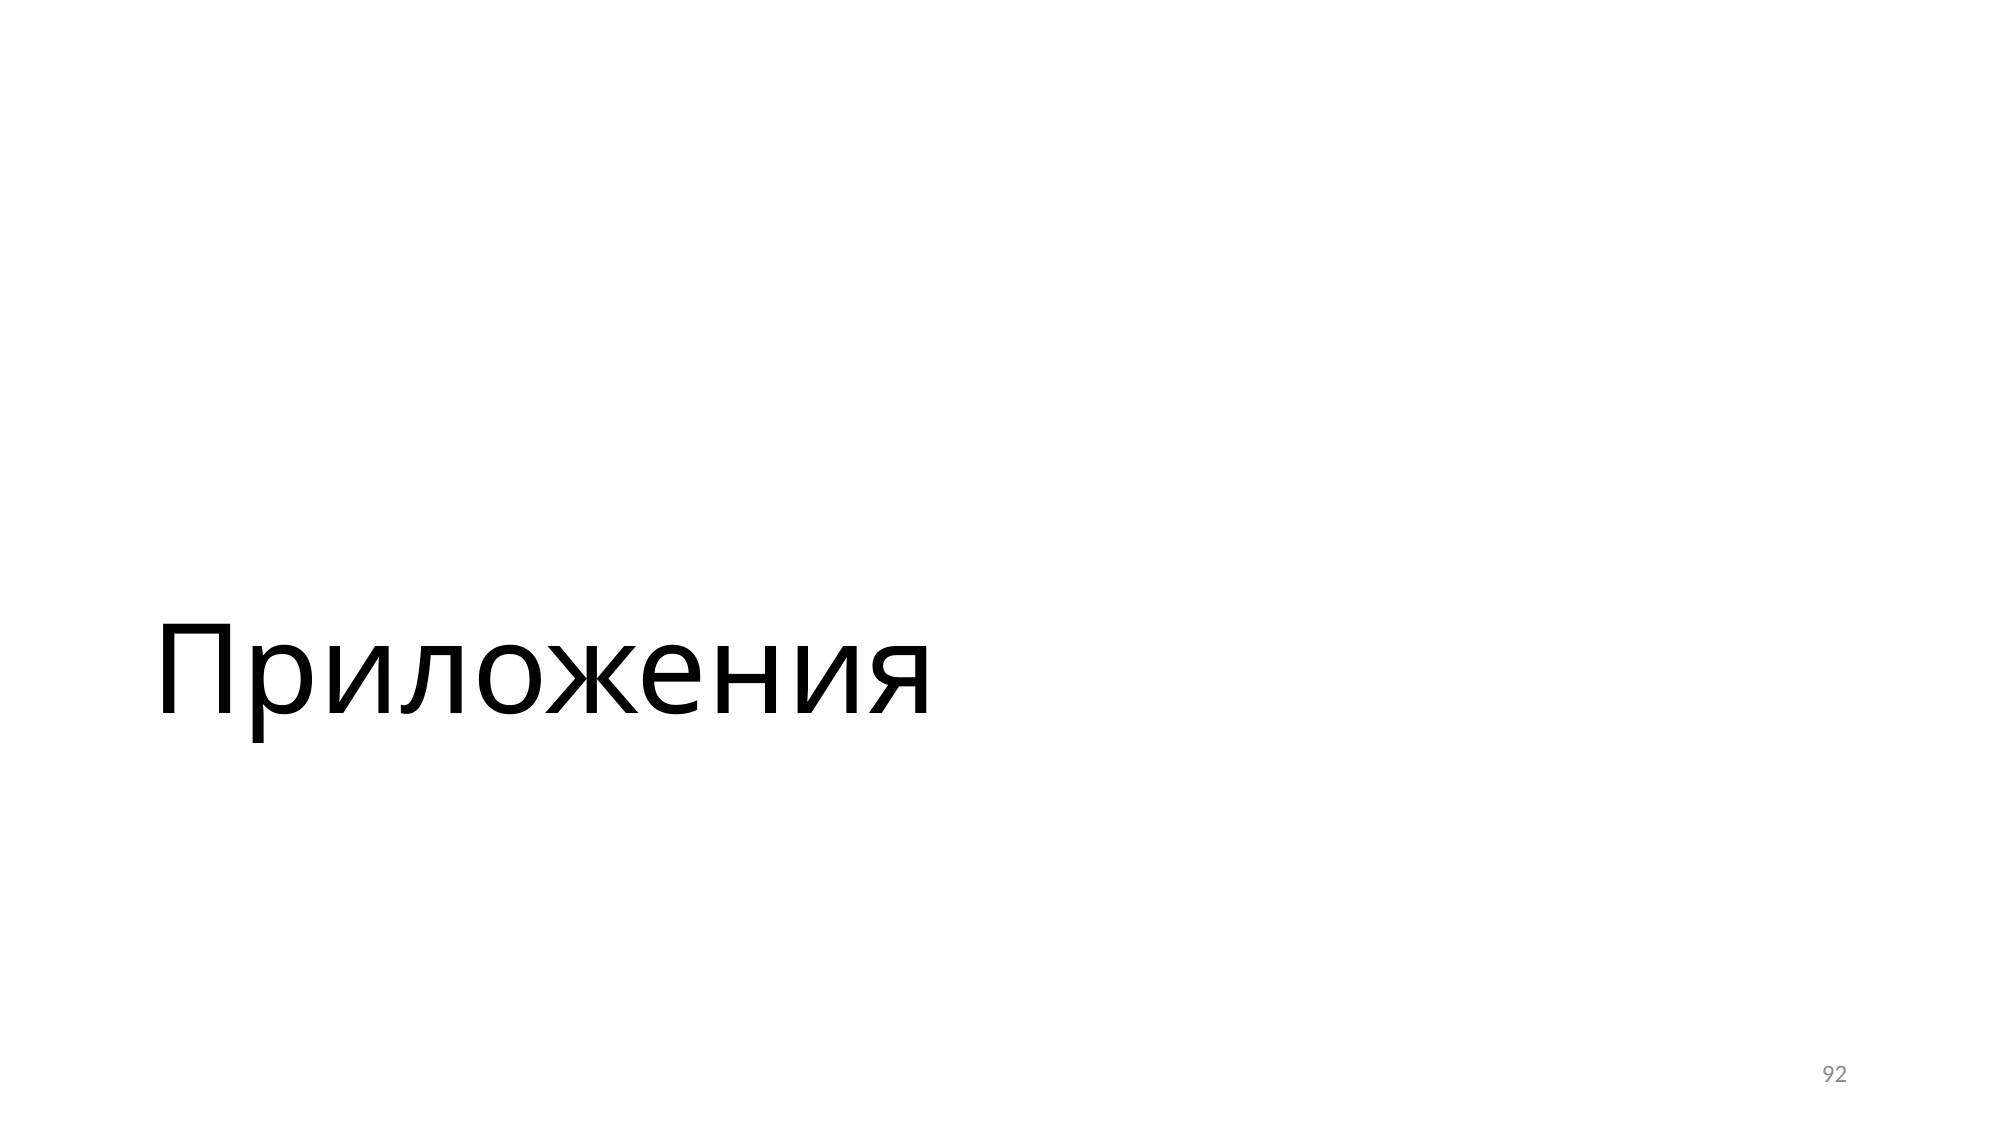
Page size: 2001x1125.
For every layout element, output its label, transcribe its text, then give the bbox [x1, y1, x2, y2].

slide_number 92 [1412, 1042, 1863, 1103]
title Приложения [136, 280, 1862, 749]
